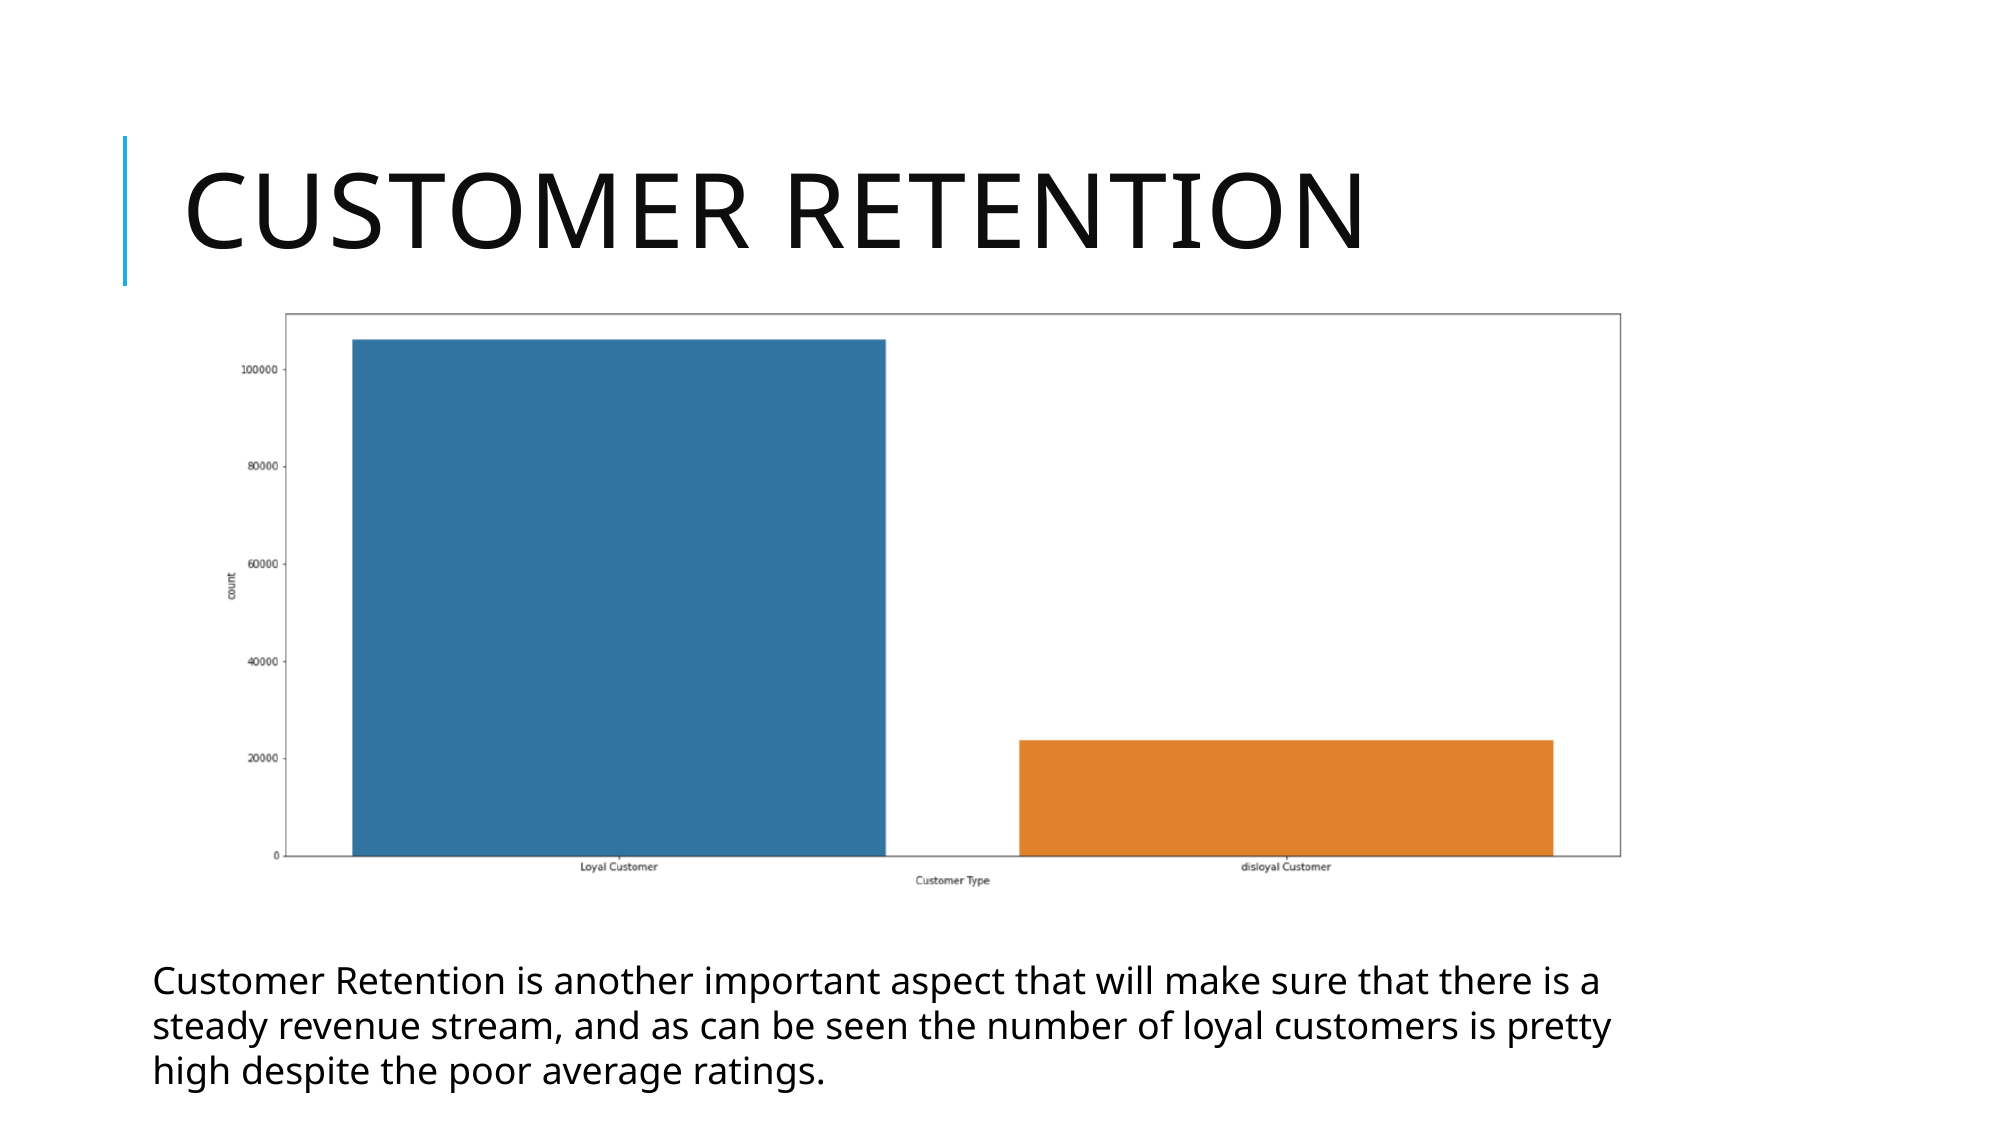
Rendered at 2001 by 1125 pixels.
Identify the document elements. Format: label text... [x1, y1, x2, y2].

text_box Customer Retention is another important aspect that will make sure that there is a steady revenue stream, and as can be seen the number of loyal customers is pretty high despite the poor average ratings. [137, 949, 1677, 1100]
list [202, 293, 1630, 892]
title Customer Retention [168, 96, 1763, 342]
